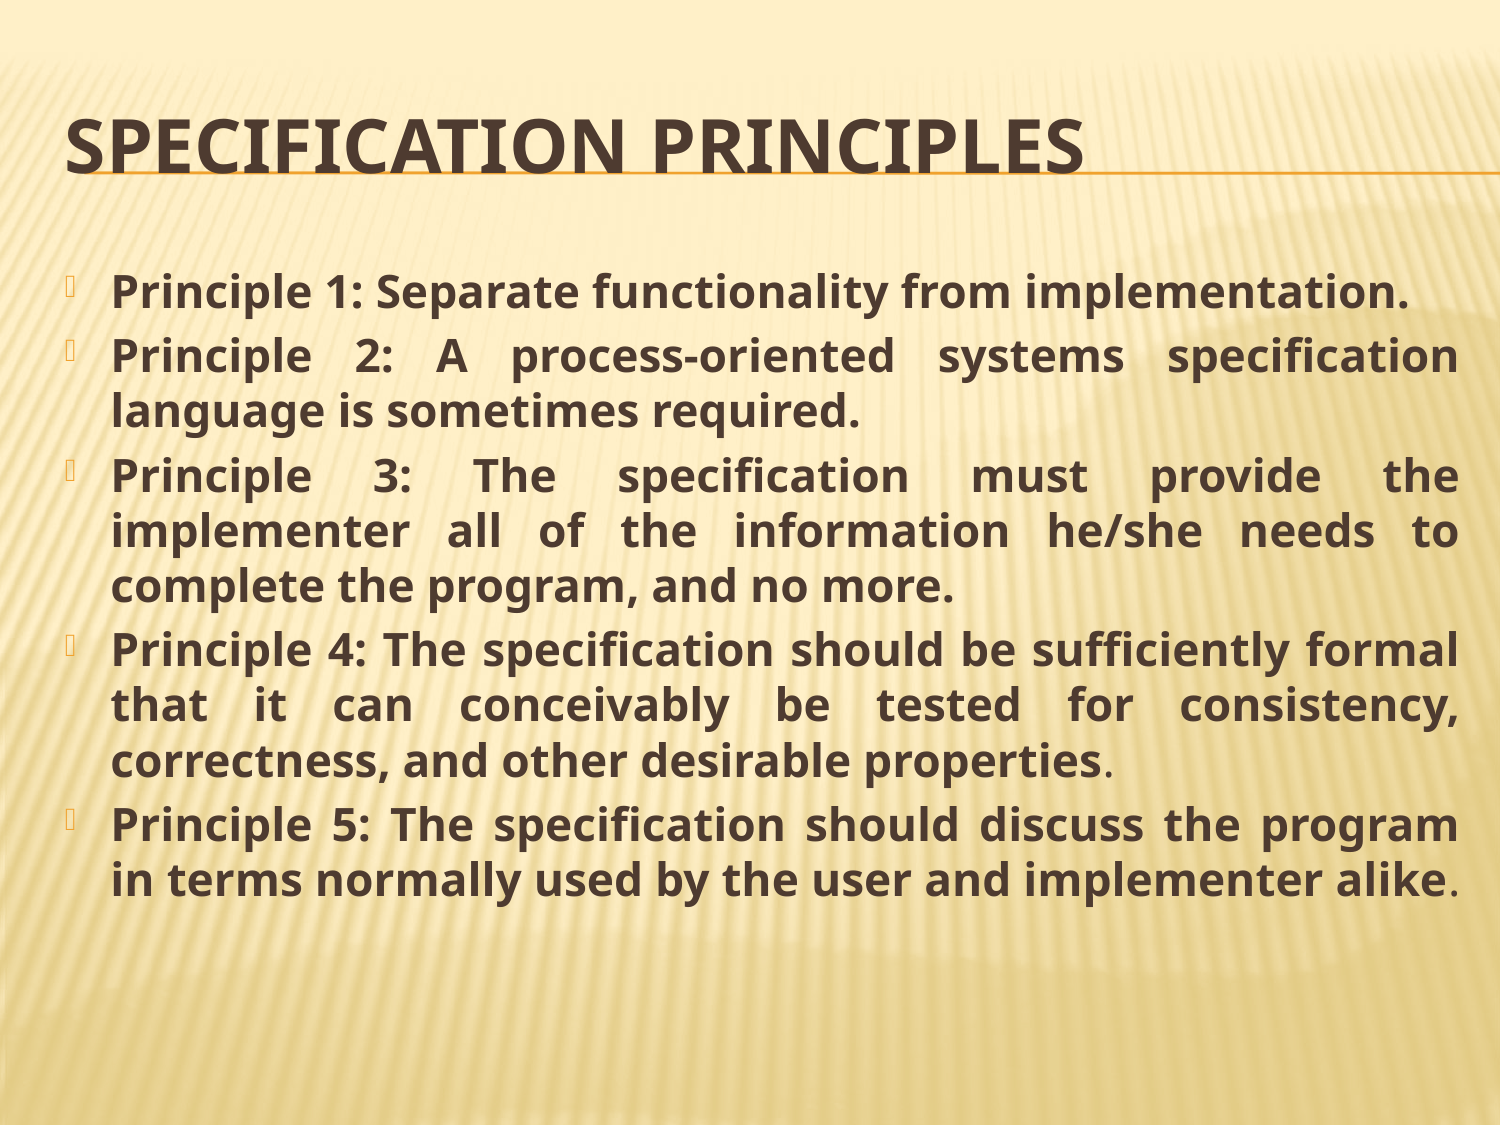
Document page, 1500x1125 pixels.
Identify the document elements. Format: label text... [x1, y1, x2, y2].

title SPECIFICATION PRINCIPLES [50, 75, 1475, 213]
list Principle 1: Separate functionality from implementation. Principle 2: A process-oriented systems specification language is sometimes required. Principle 3: The specification must provide the implementer all of the information he/she needs to complete the program, and no more. Principle 4: The specification should be sufficiently formal that it can conceivably be tested for consistency, correctness, and other desirable properties. Principle 5: The specification should discuss the program in terms normally used by the user and implementer alike. [50, 254, 1475, 998]
